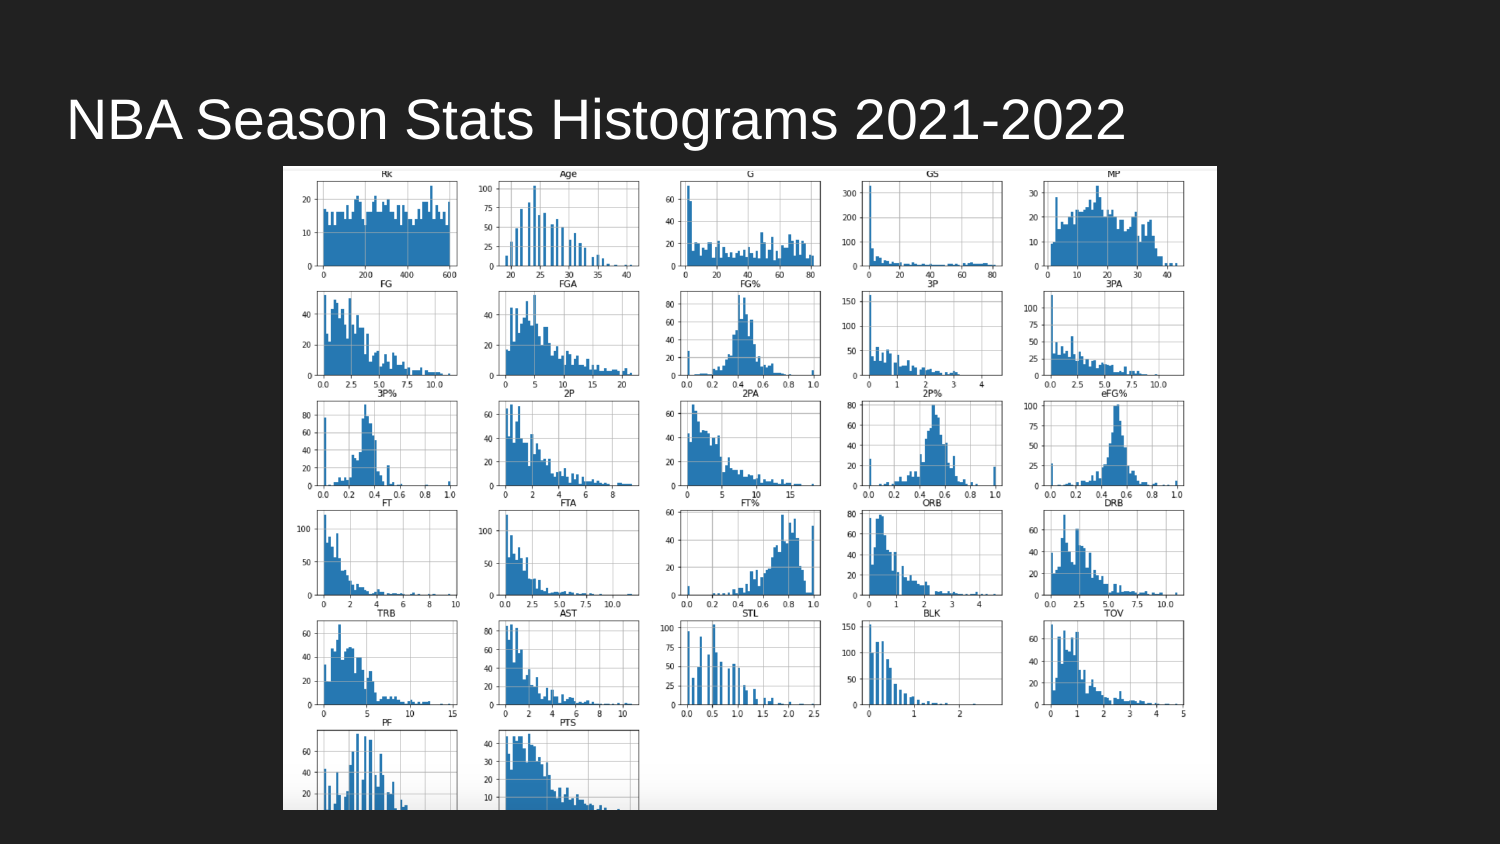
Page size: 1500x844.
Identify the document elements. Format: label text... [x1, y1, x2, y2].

picture [283, 166, 1217, 810]
title NBA Season Stats Histograms 2021-2022 [51, 72, 1449, 167]
